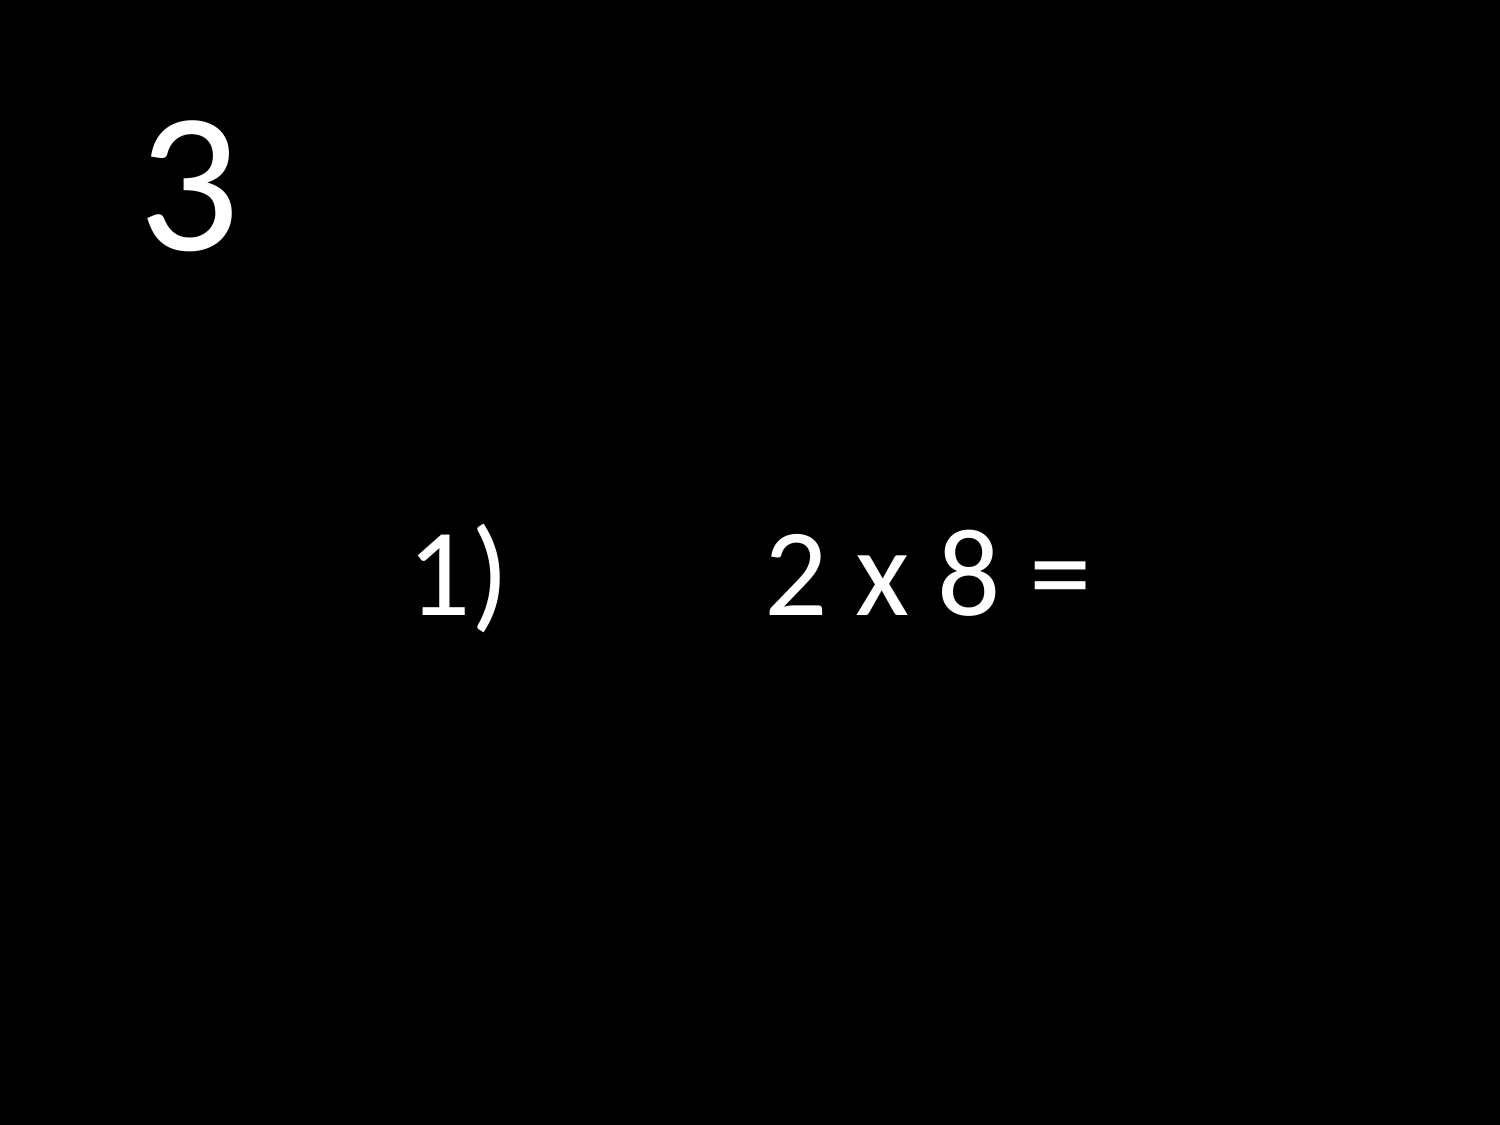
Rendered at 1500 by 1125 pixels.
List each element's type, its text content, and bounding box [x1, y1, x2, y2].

list 1) 2 x 8 = [75, 483, 1425, 742]
title 3 [54, 45, 325, 297]
